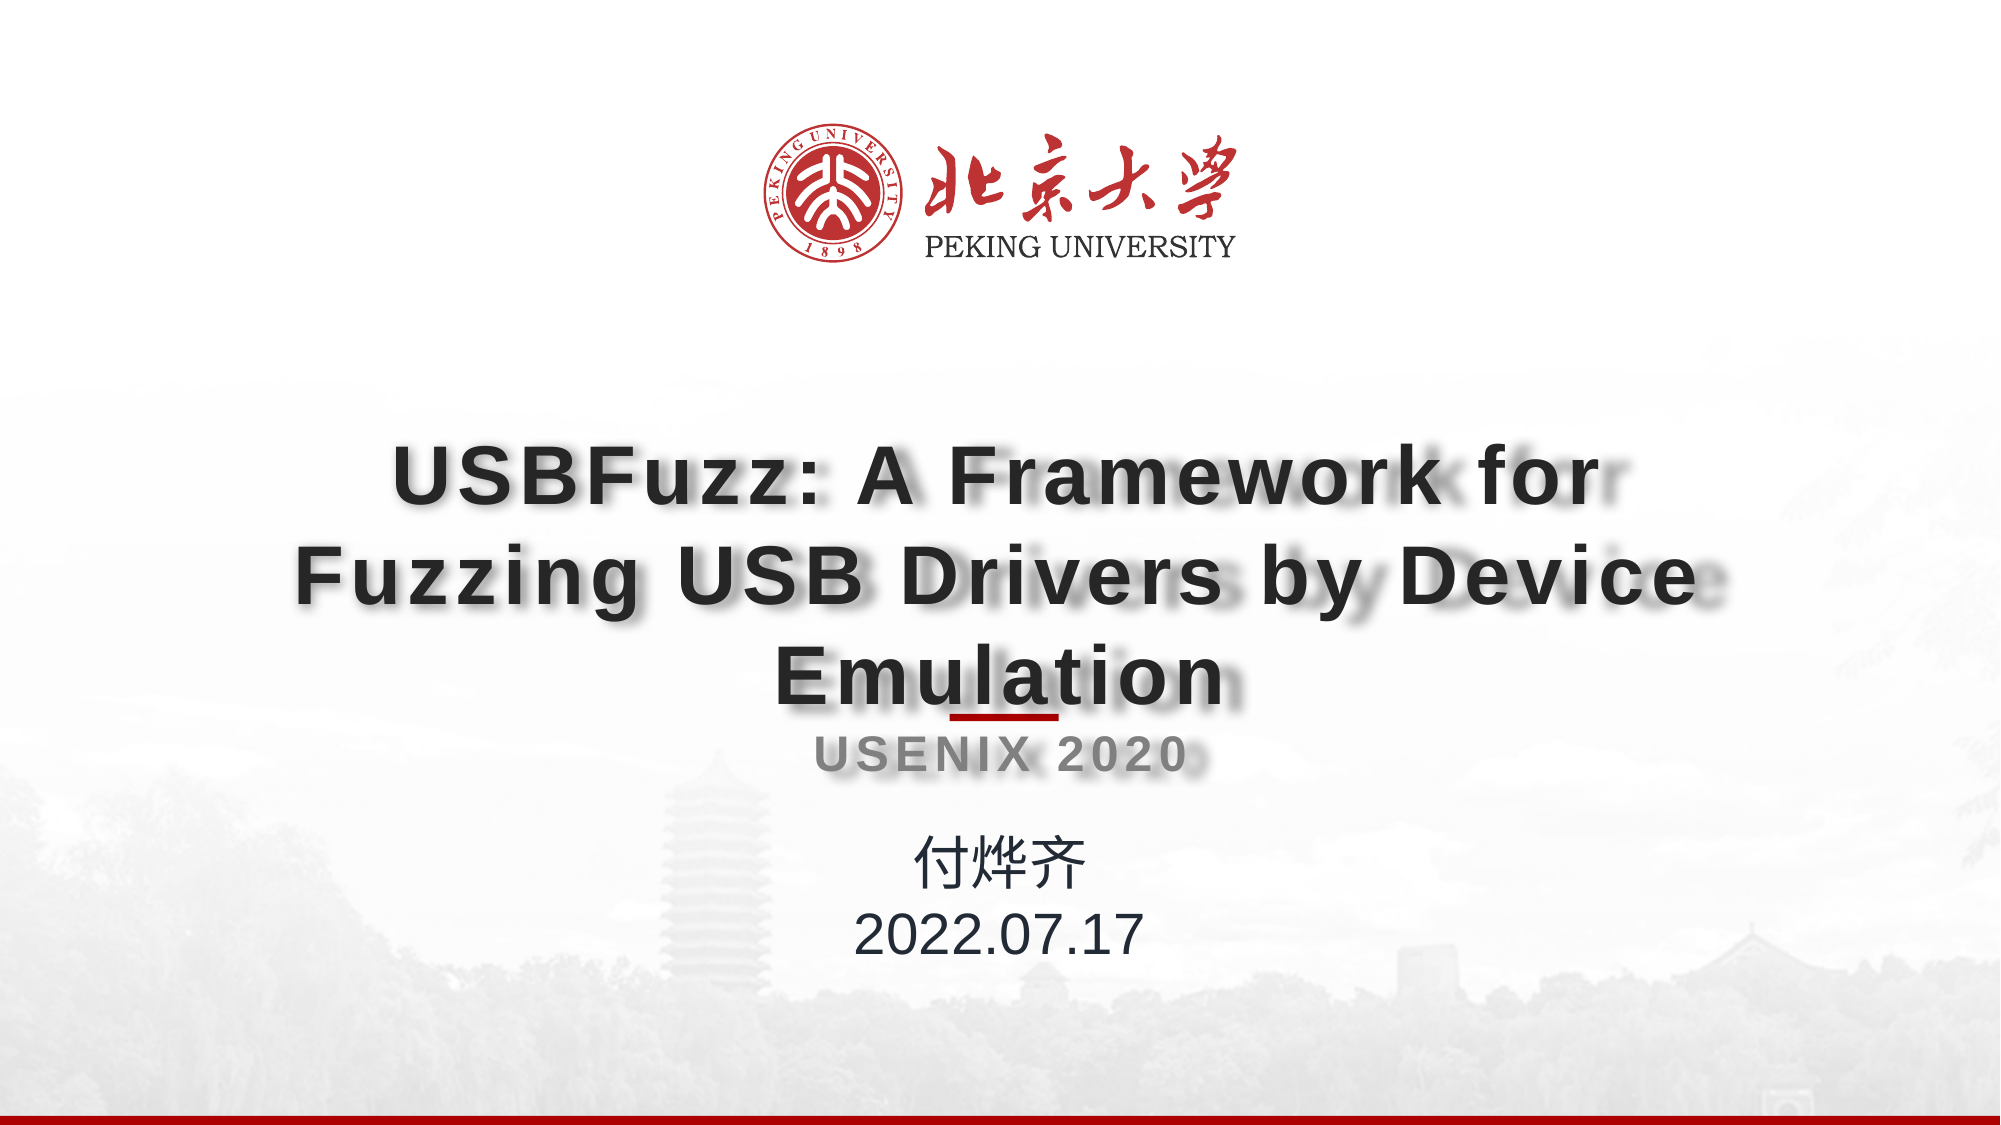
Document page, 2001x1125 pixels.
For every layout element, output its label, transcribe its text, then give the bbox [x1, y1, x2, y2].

text_box [0, 1115, 2000, 1125]
picture [0, 0, 2001, 1125]
text_box USBFuzz: A Framework for Fuzzing USB Drivers by Device Emulation USENIX 2020 [211, 413, 1789, 789]
text_box 付烨齐 2022.07.17 [794, 818, 1206, 974]
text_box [763, 123, 1237, 263]
